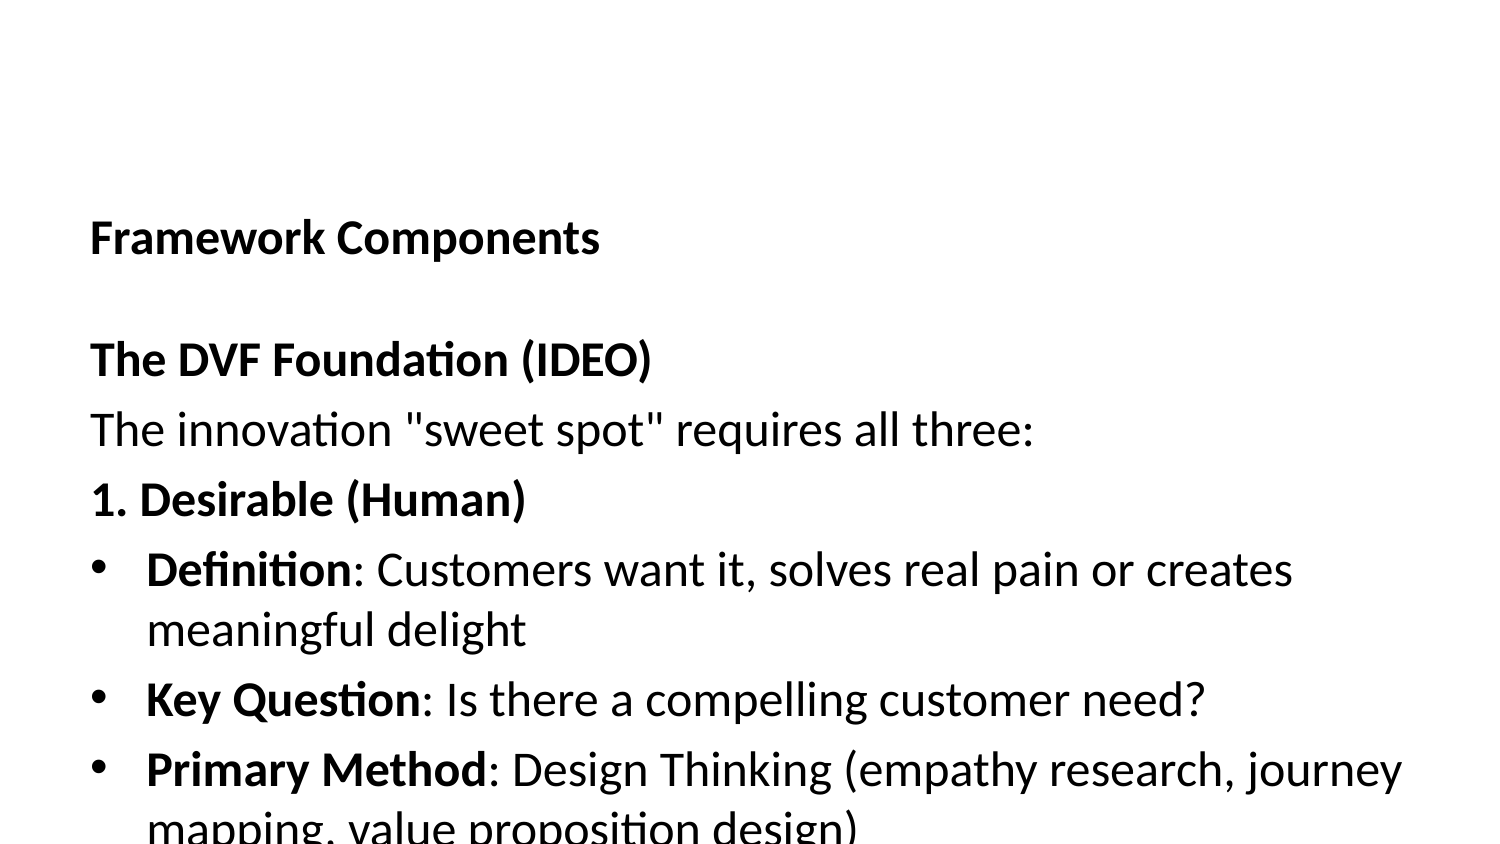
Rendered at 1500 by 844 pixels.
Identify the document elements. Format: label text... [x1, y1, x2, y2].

list Framework Components The DVF Foundation (IDEO) The innovation "sweet spot" requires all three: 1. Desirable (Human) Definition: Customers want it, solves real pain or creates meaningful delight Key Question: Is there a compelling customer need? Primary Method: Design Thinking (empathy research, journey mapping, value proposition design) Evidence Required: Customer research, willingness-to-pay signals, emotional resonance Framework Alignment: Design Thinking primary output 2. Feasible (Technical) Definition: We can build it with available or accessible technology and resources Key Question: Can we build it with acceptable resources? Primary Method: Technical validation, prototyping, architecture design Evidence Required: Working proof-of-concept, acceptable resource requirements, no insurmountable barriers Framework Alignment: Technical validation (often implicit in Stage-Gate Phase 3-4, now explicit) 3. Viable (Business) Definition: Makes economic sense, sustainable business model Key Question: Does the business model work? Primary Method: Lean Startup (MVP testing, business model validation, unit economics) Evidence Required: Positive unit economics, product-market fit confirmed, repeatable sales motion Framework Alignment: Lean Startup primary output Extended Dimensions (Practitioner Additions) 4. Scalable (Operational) Definition: Can grow profitably without breaking operationally Key Question: Can we scale it profitably? Primary Method: Agile development, operational excellence, infrastructure planning Evidence Required: Unit economics maintain at scale, operational complexity manageable, infrastructure ready Framework Alignment: Agile/Operational Excellence (Stage-Gate Phase 5-6) 5. Adaptable (Evolutionary) Definition: Can evolve with changing markets, technology, and customer needs Key Question: Can it evolve continuously? Primary Method: Platform strategy, ecosystem development, continuous learning systems Evidence Required: Platform architecture enables iteration, ecosystem strategy in place, learning systems active Framework Alignment: NEW dimension - addresses continuous evolution missing from traditional Stage-Gate [75, 196, 1425, 754]
